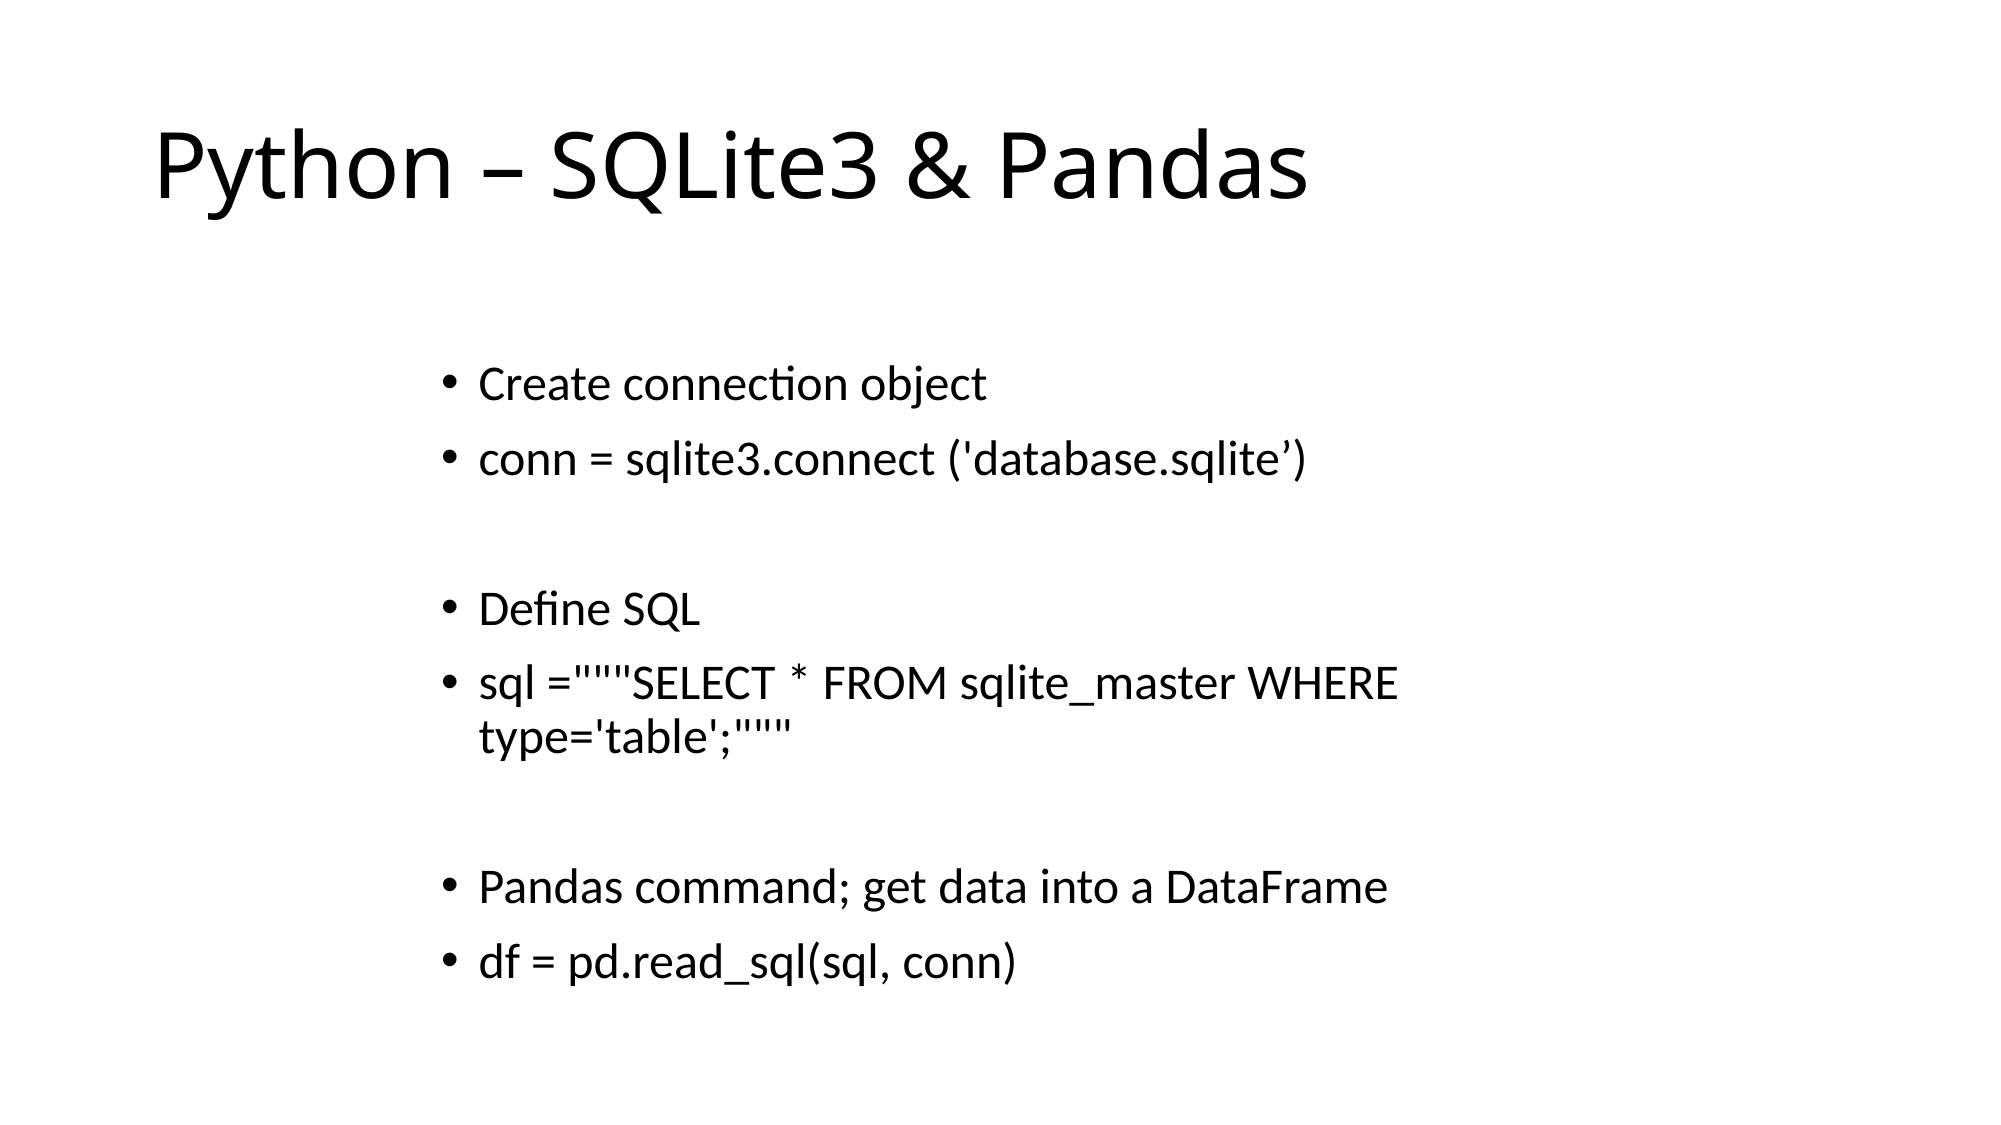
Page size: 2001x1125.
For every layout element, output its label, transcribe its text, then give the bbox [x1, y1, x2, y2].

title Python – SQLite3 & Pandas [137, 59, 1863, 278]
list Create connection object conn = sqlite3.connect ('database.sqlite’) Define SQL sql ="""SELECT * FROM sqlite_master WHERE type='table';""" Pandas command; get data into a DataFrame df = pd.read_sql(sql, conn) [426, 350, 1650, 1099]
